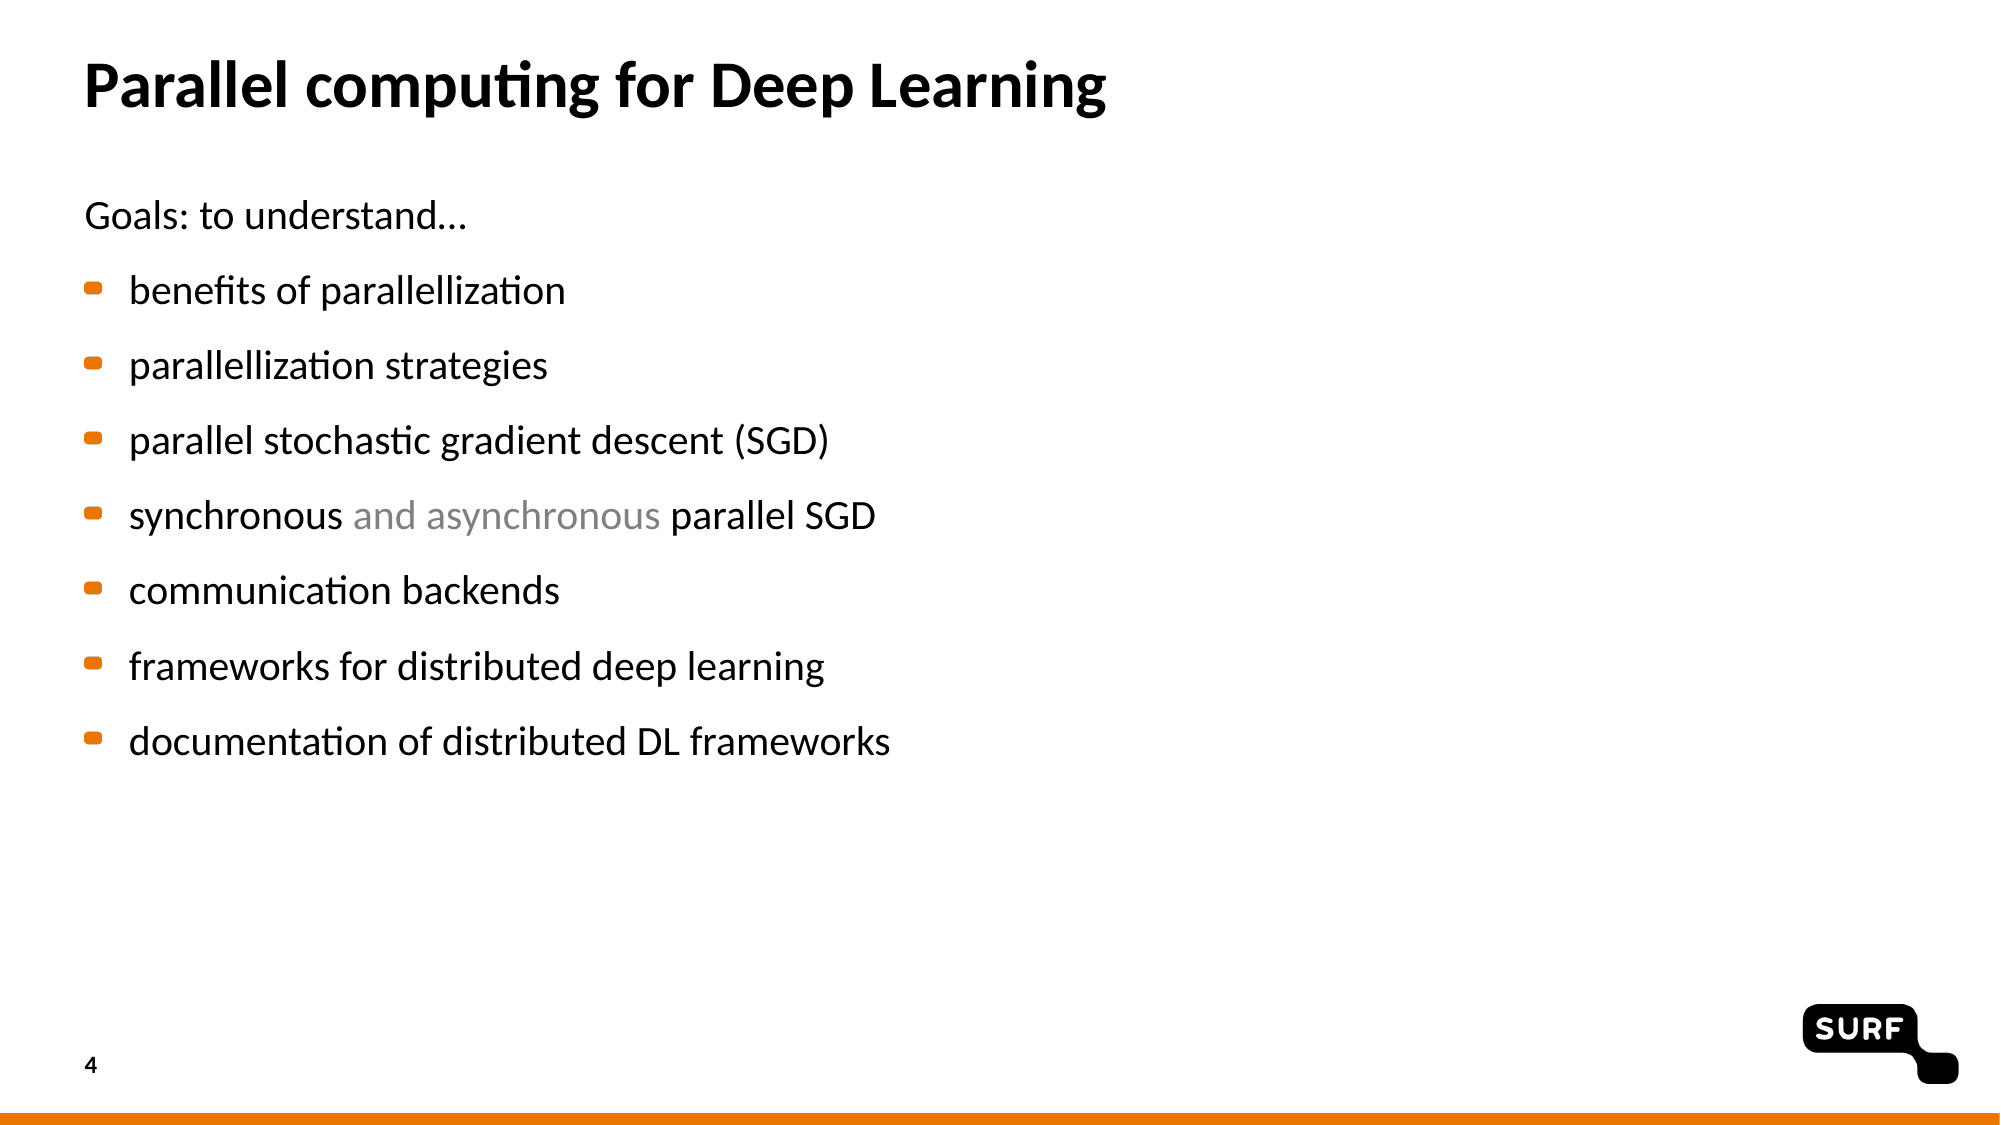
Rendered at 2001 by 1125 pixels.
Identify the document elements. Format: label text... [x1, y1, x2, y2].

slide_number 4 [84, 1045, 149, 1082]
picture [84, 423, 102, 453]
picture [84, 723, 102, 753]
title Parallel computing for Deep Learning [85, 44, 1914, 144]
picture [1802, 1004, 1959, 1084]
list Goals: to understand… benefits of parallellization parallellization strategies parallel stochastic gradient descent (SGD) synchronous and asynchronous parallel SGD communication backends frameworks for distributed deep learning documentation of distributed DL frameworks [84, 187, 1706, 919]
picture [84, 648, 102, 678]
picture [84, 498, 102, 528]
picture [84, 273, 102, 303]
picture [84, 348, 102, 378]
picture [84, 573, 102, 603]
